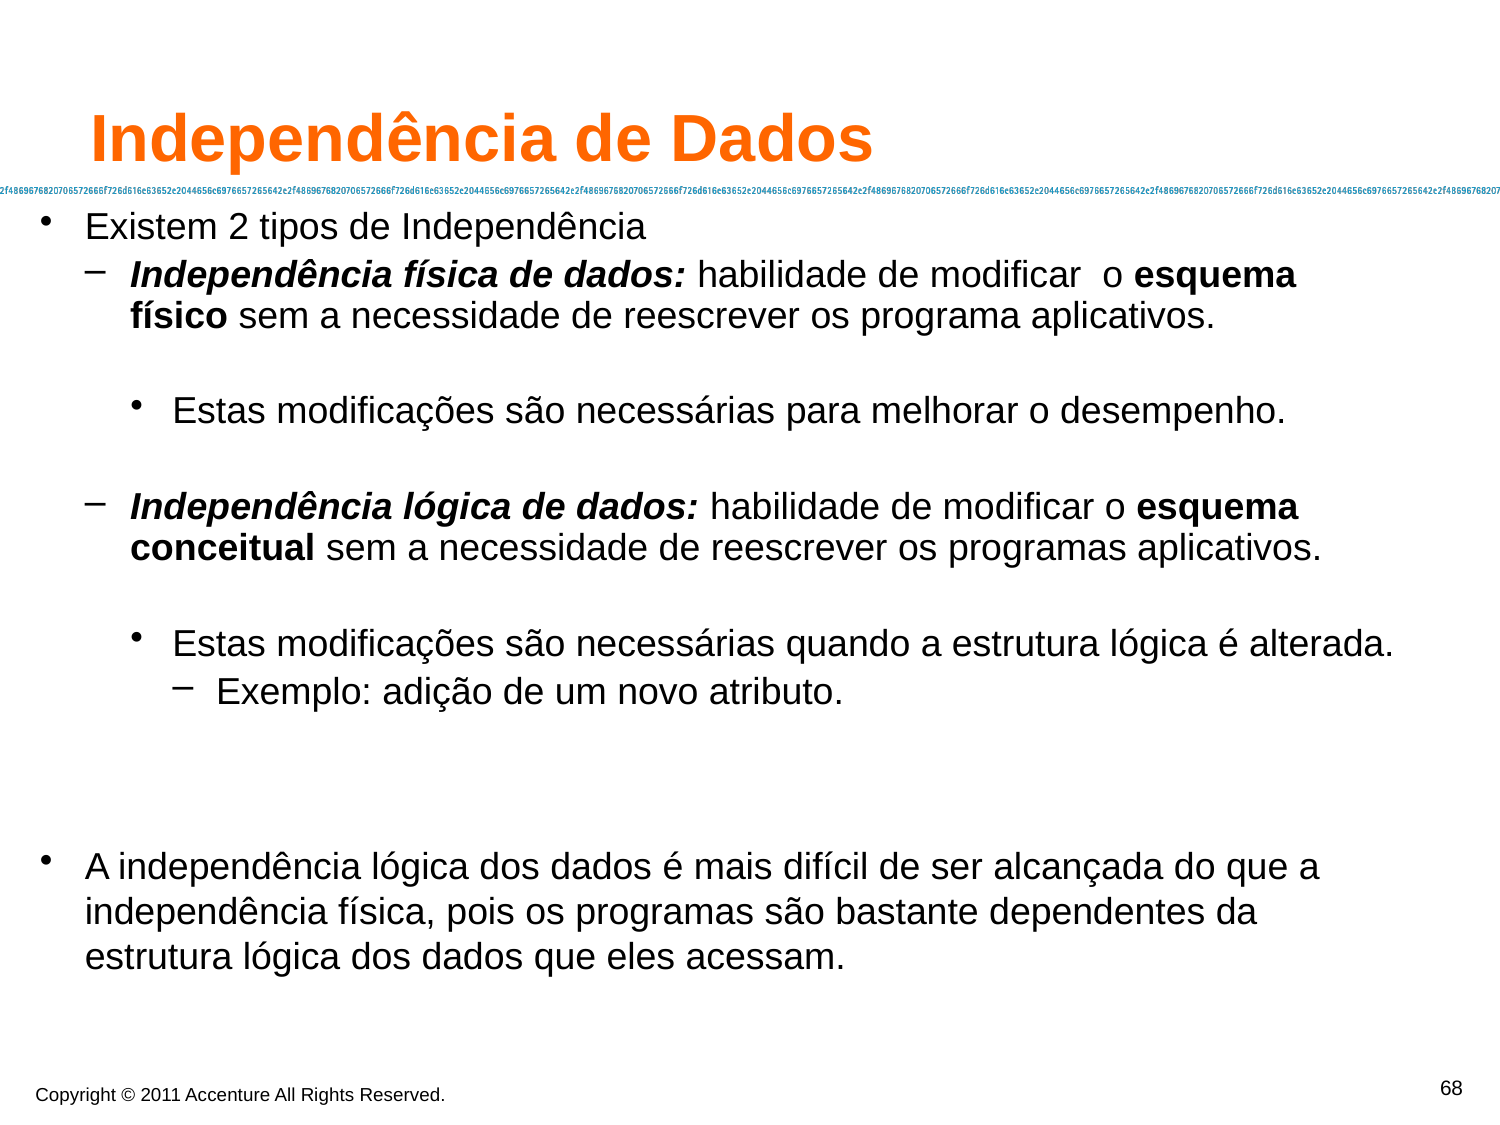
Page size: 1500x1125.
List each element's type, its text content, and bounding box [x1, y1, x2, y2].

text_box 68 [1200, 1062, 1478, 1107]
title Independência de Dados [74, 32, 1413, 183]
list Existem 2 tipos de Independência Independência física de dados: habilidade de modificar o esquema físico sem a necessidade de reescrever os programa aplicativos. Estas modificações são necessárias para melhorar o desempenho. Independência lógica de dados: habilidade de modificar o esquema conceitual sem a necessidade de reescrever os programas aplicativos. Estas modificações são necessárias quando a estrutura lógica é alterada. Exemplo: adição de um novo atributo. A independência lógica dos dados é mais difícil de ser alcançada do que a independência física, pois os programas são bastante dependentes da estrutura lógica dos dados que eles acessam. [24, 199, 1413, 1095]
picture [0, 186, 1500, 194]
